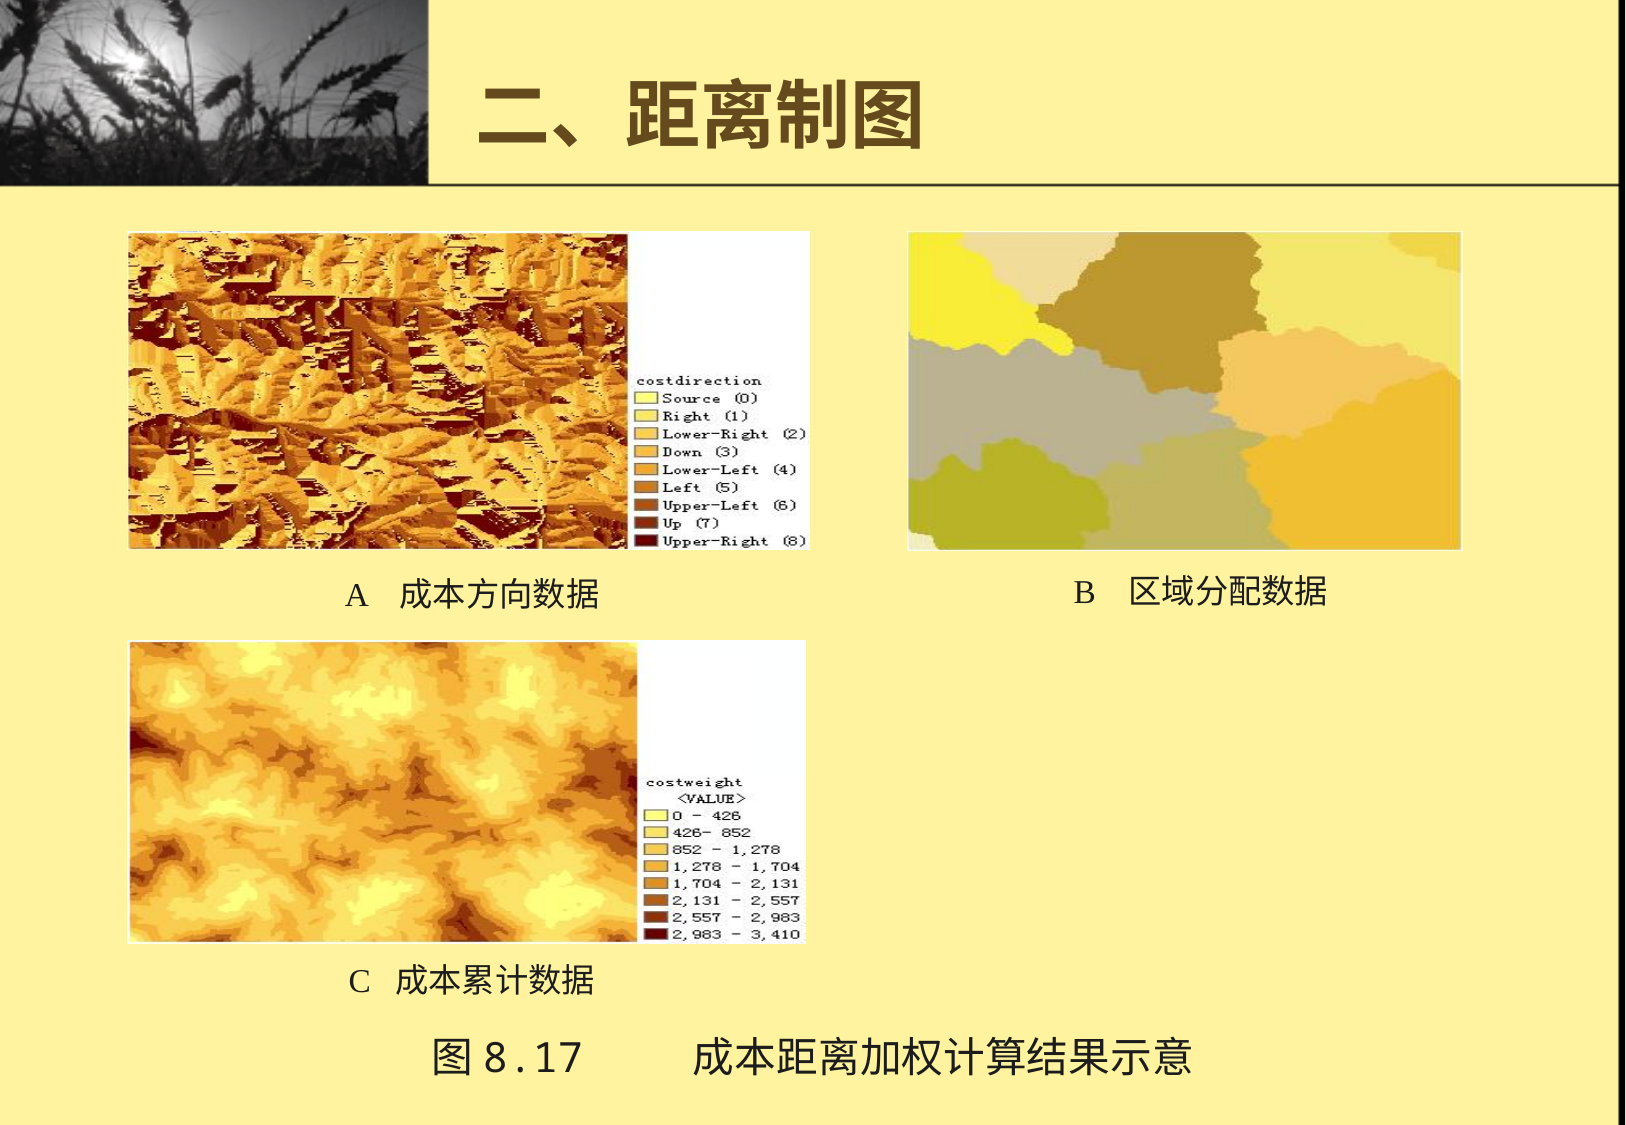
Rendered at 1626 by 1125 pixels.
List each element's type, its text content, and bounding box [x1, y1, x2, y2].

text_box B 区域分配数据 [946, 562, 1456, 622]
text_box 图8.17 成本距离加权计算结果示意 [410, 1023, 1215, 1088]
text_box C 成本累计数据 [186, 952, 757, 1008]
title 二、距离制图 [460, 14, 1531, 211]
text_box A 成本方向数据 [192, 565, 752, 622]
picture [0, 0, 1626, 1125]
